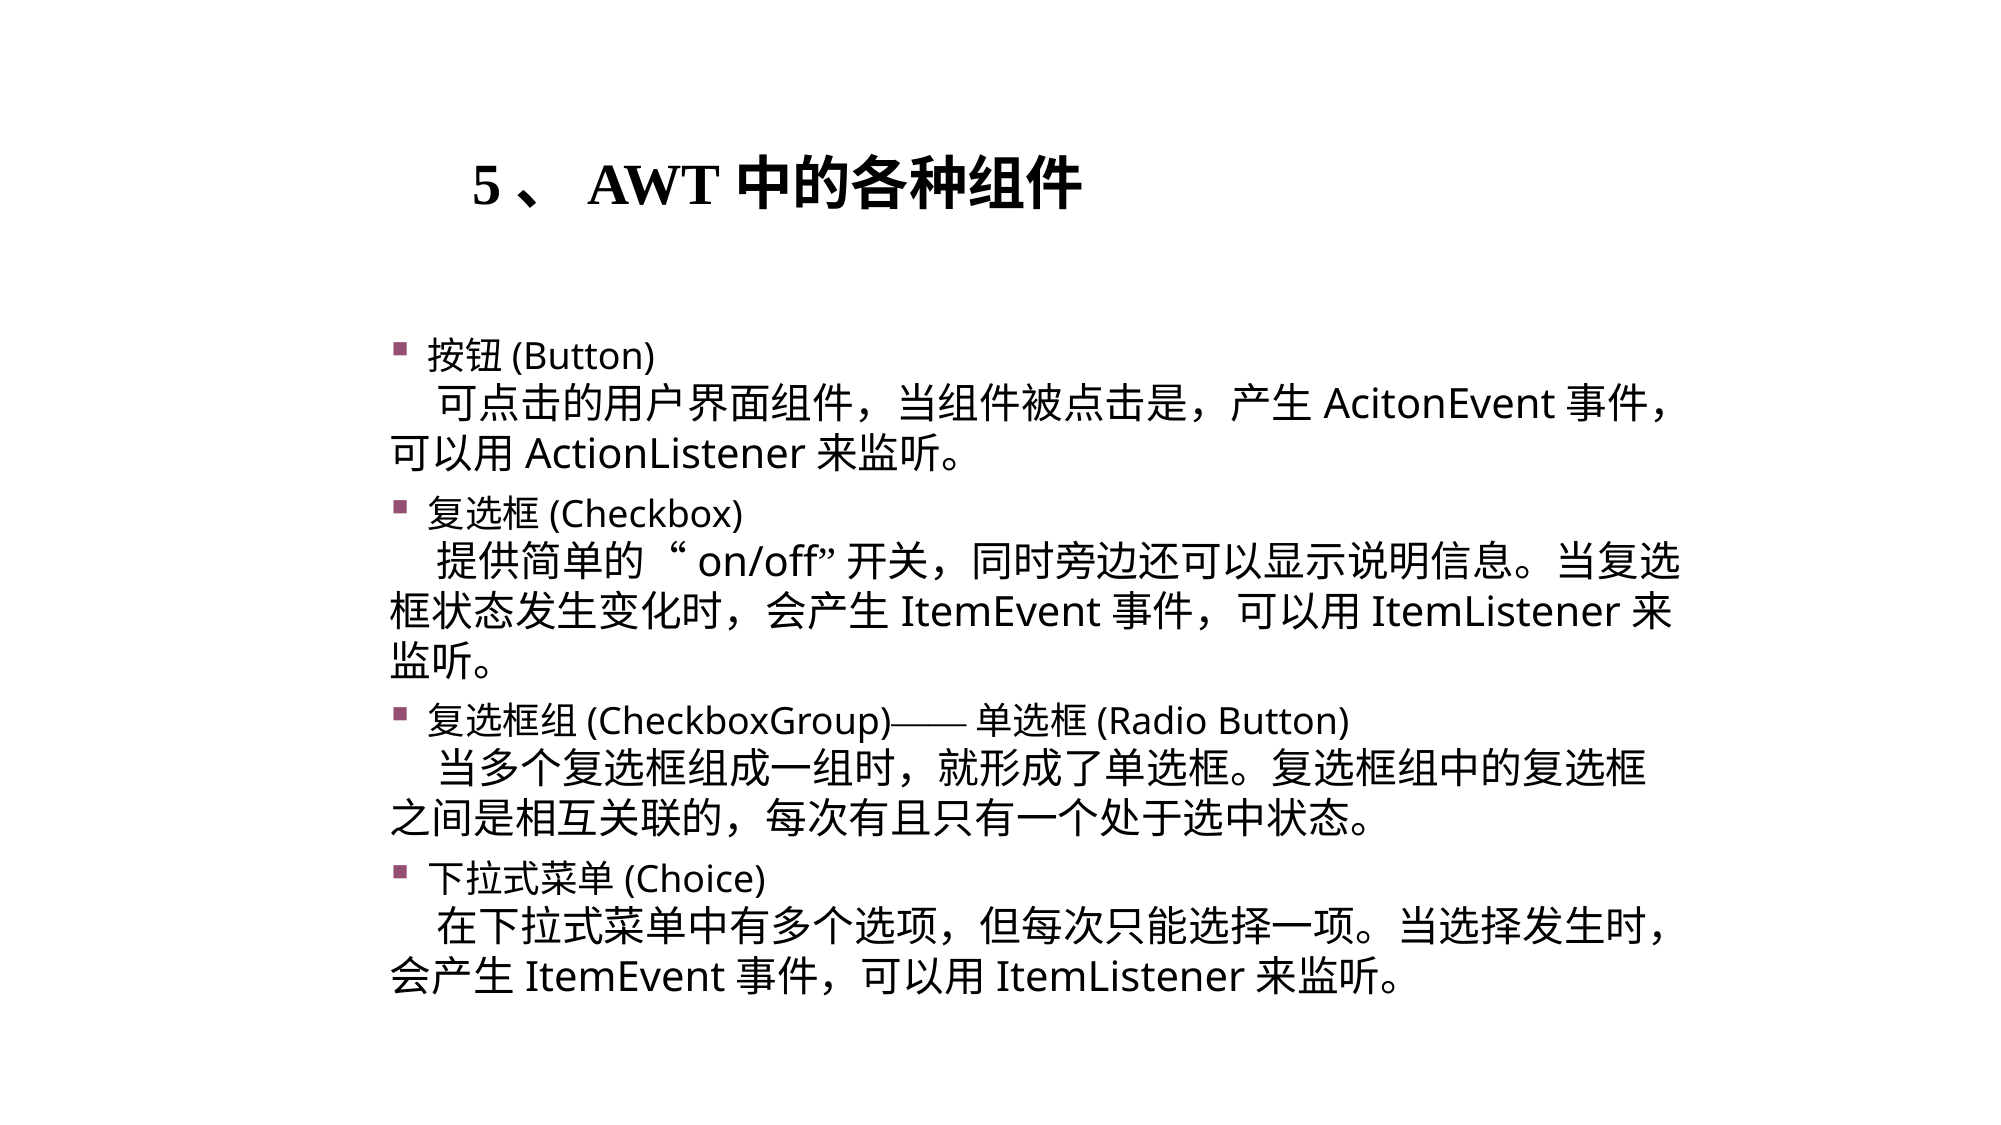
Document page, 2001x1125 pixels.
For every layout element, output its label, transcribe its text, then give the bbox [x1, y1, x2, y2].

text_box 按钮(Button) 可点击的用户界面组件，当组件被点击是，产生AcitonEvent事件，可以用ActionListener来监听。 复选框(Checkbox) 提供简单的“on/off”开关，同时旁边还可以显示说明信息。当复选框状态发生变化时，会产生ItemEvent事件，可以用ItemListener来监听。 复选框组(CheckboxGroup)——单选框(Radio Button) 当多个复选框组成一组时，就形成了单选框。复选框组中的复选框之间是相互关联的，每次有且只有一个处于选中状态。 下拉式菜单(Choice) 在下拉式菜单中有多个选项，但每次只能选择一项。当选择发生时，会产生ItemEvent事件，可以用ItemListener来监听。 [375, 324, 1700, 1008]
text_box 5、AWT中的各种组件 [457, 124, 1099, 224]
